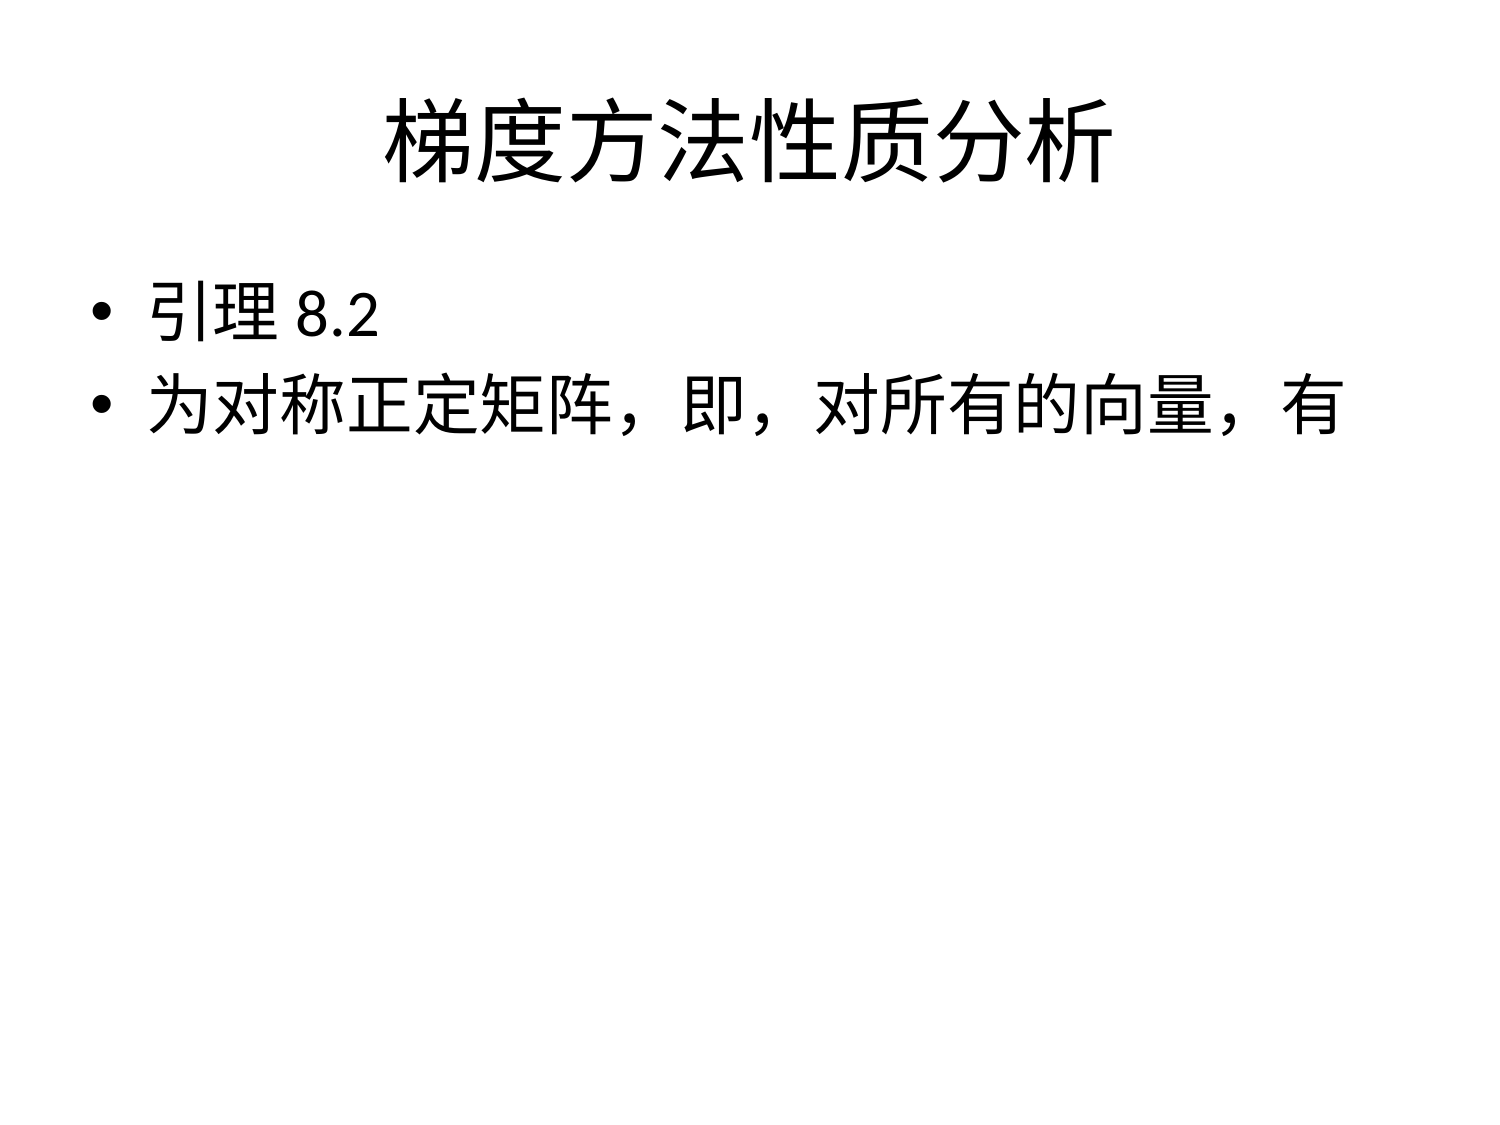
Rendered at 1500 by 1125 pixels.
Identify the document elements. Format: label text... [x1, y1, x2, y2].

title 梯度方法性质分析 [75, 45, 1425, 233]
